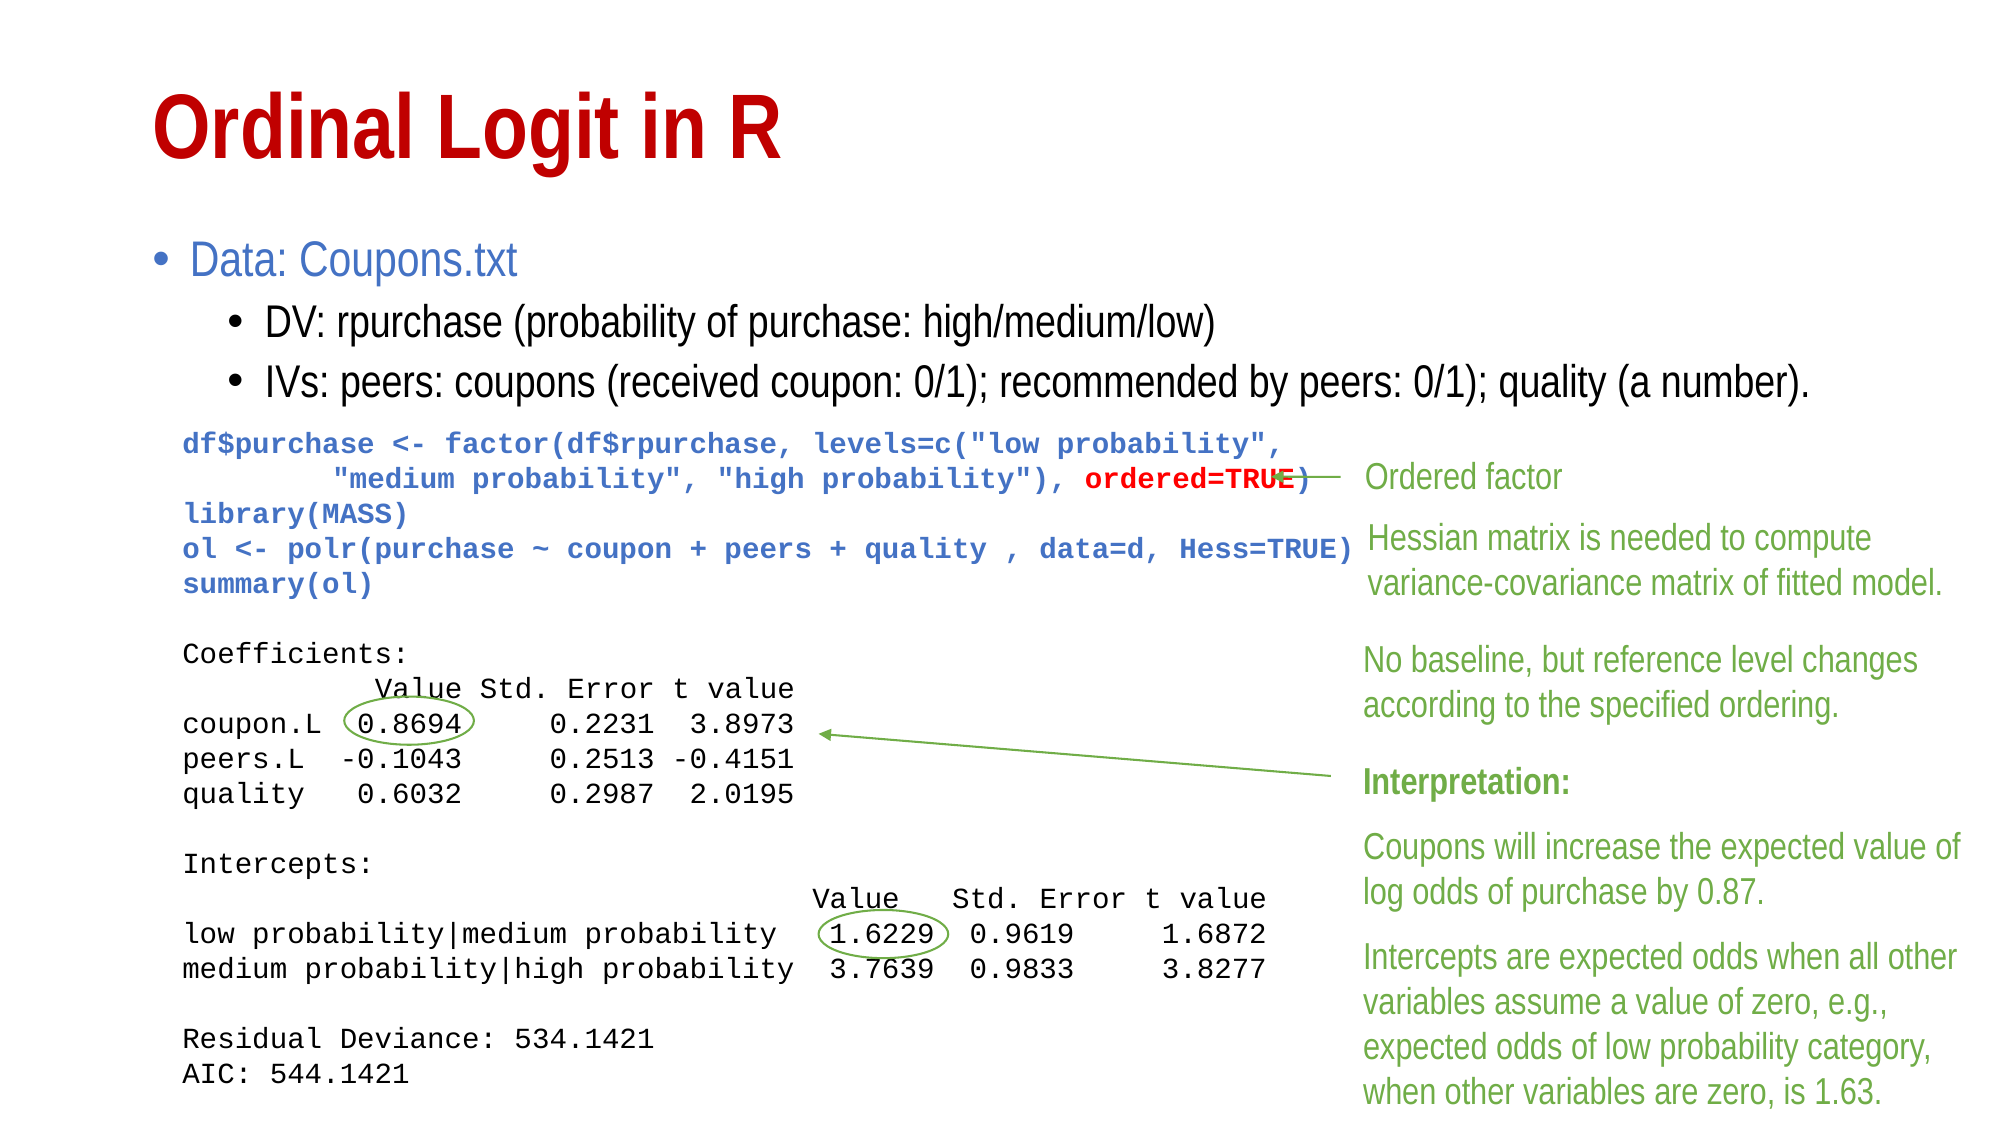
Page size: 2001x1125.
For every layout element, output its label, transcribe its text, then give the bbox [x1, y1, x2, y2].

text_box Interpretation: Coupons will increase the expected value of log odds of purchase by 0.87. Intercepts are expected odds when all other variables assume a value of zero, e.g., expected odds of low probability category, when other variables are zero, is 1.63. [1348, 749, 2000, 1120]
text_box [343, 695, 475, 746]
text_box Ordered factor [1350, 444, 1578, 505]
title Ordinal Logit in R [137, 59, 1863, 198]
list Data: Coupons.txt DV: rpurchase (probability of purchase: high/medium/low) IVs: peers: coupons (received coupon: 0/1); recommended by peers: 0/1); quality (a number). [137, 226, 1863, 448]
text_box Hessian matrix is needed to compute variance-covariance matrix of fitted model. [1352, 505, 1959, 611]
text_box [818, 733, 1331, 777]
text_box [817, 908, 950, 960]
text_box No baseline, but reference level changes according to the specified ordering. [1348, 627, 1954, 733]
text_box df$purchase <- factor(df$rpurchase, levels=c("low probability", "medium probability", "high probability"), ordered=TRUE) library(MASS) ol <- polr(purchase ~ coupon + peers + quality , data=d, Hess=TRUE) summary(ol) Coefficients: Value Std. Error t value coupon.L 0.8694 0.2231 3.8973 peers.L -0.1043 0.2513 -0.4151 quality 0.6032 0.2987 2.0195 Intercepts: Value Std. Error t value low probability|medium probability 1.6229 0.9619 1.6872 medium probability|high probability 3.7639 0.9833 3.8277 Residual Deviance: 534.1421 AIC: 544.1421 [167, 417, 1386, 1097]
